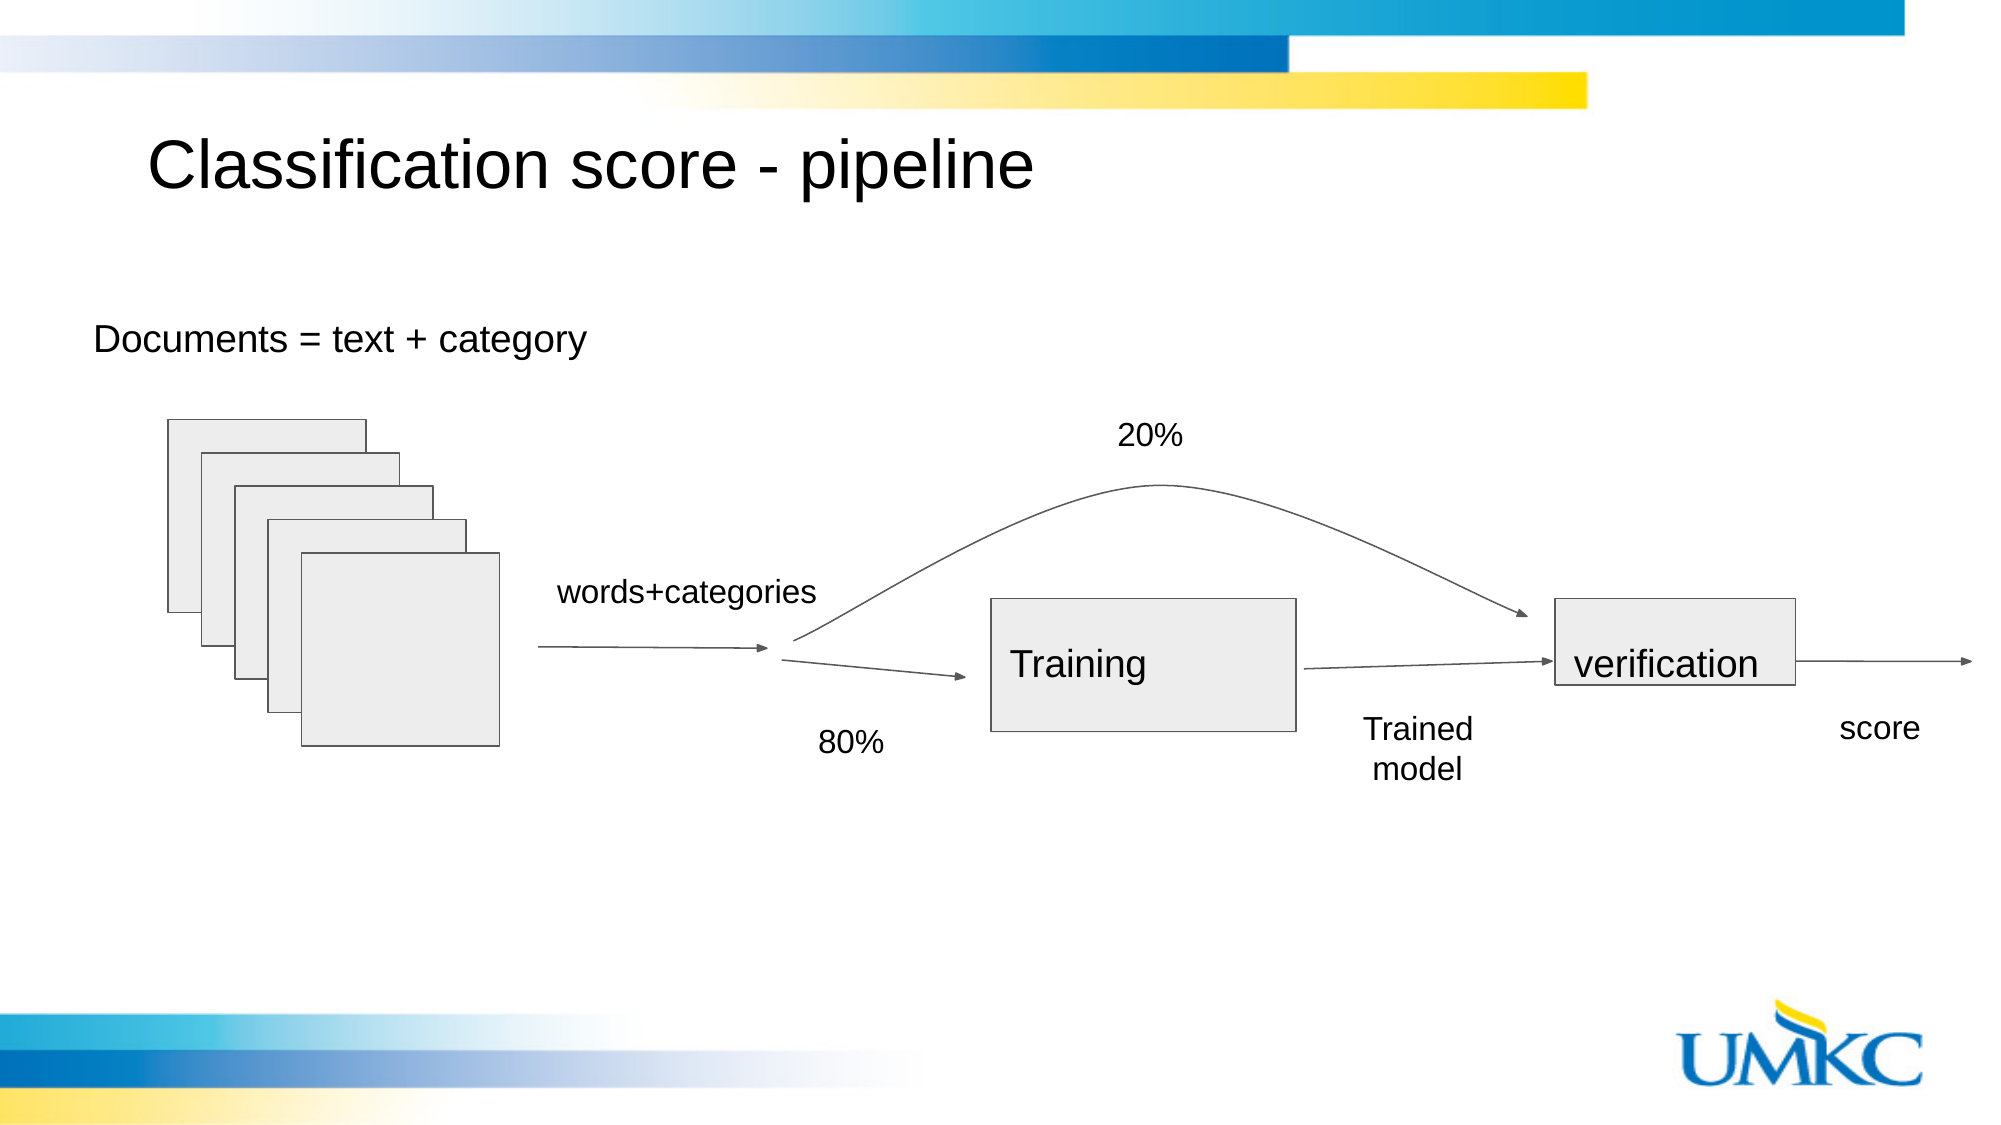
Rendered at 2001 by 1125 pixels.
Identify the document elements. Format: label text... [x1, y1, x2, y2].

text_box [201, 452, 400, 646]
text_box Trained model [1360, 703, 1479, 787]
title Classification score - pipeline [84, 64, 1097, 255]
text_box [757, 644, 767, 652]
text_box [301, 552, 500, 746]
text_box [955, 672, 965, 680]
text_box Documents = text + category [90, 311, 593, 361]
text_box score [1836, 703, 1924, 747]
text_box 20% [1114, 410, 1187, 453]
text_box verification [1555, 598, 1796, 685]
text_box Training [990, 622, 1297, 732]
text_box 80% [815, 717, 888, 761]
text_box [234, 486, 433, 680]
text_box [1542, 657, 1553, 665]
text_box [793, 485, 1518, 641]
text_box [1516, 609, 1527, 617]
text_box [168, 419, 367, 613]
text_box [1961, 657, 1972, 665]
text_box [268, 519, 467, 713]
picture [0, 0, 2001, 1125]
text_box words+categories [554, 567, 822, 611]
